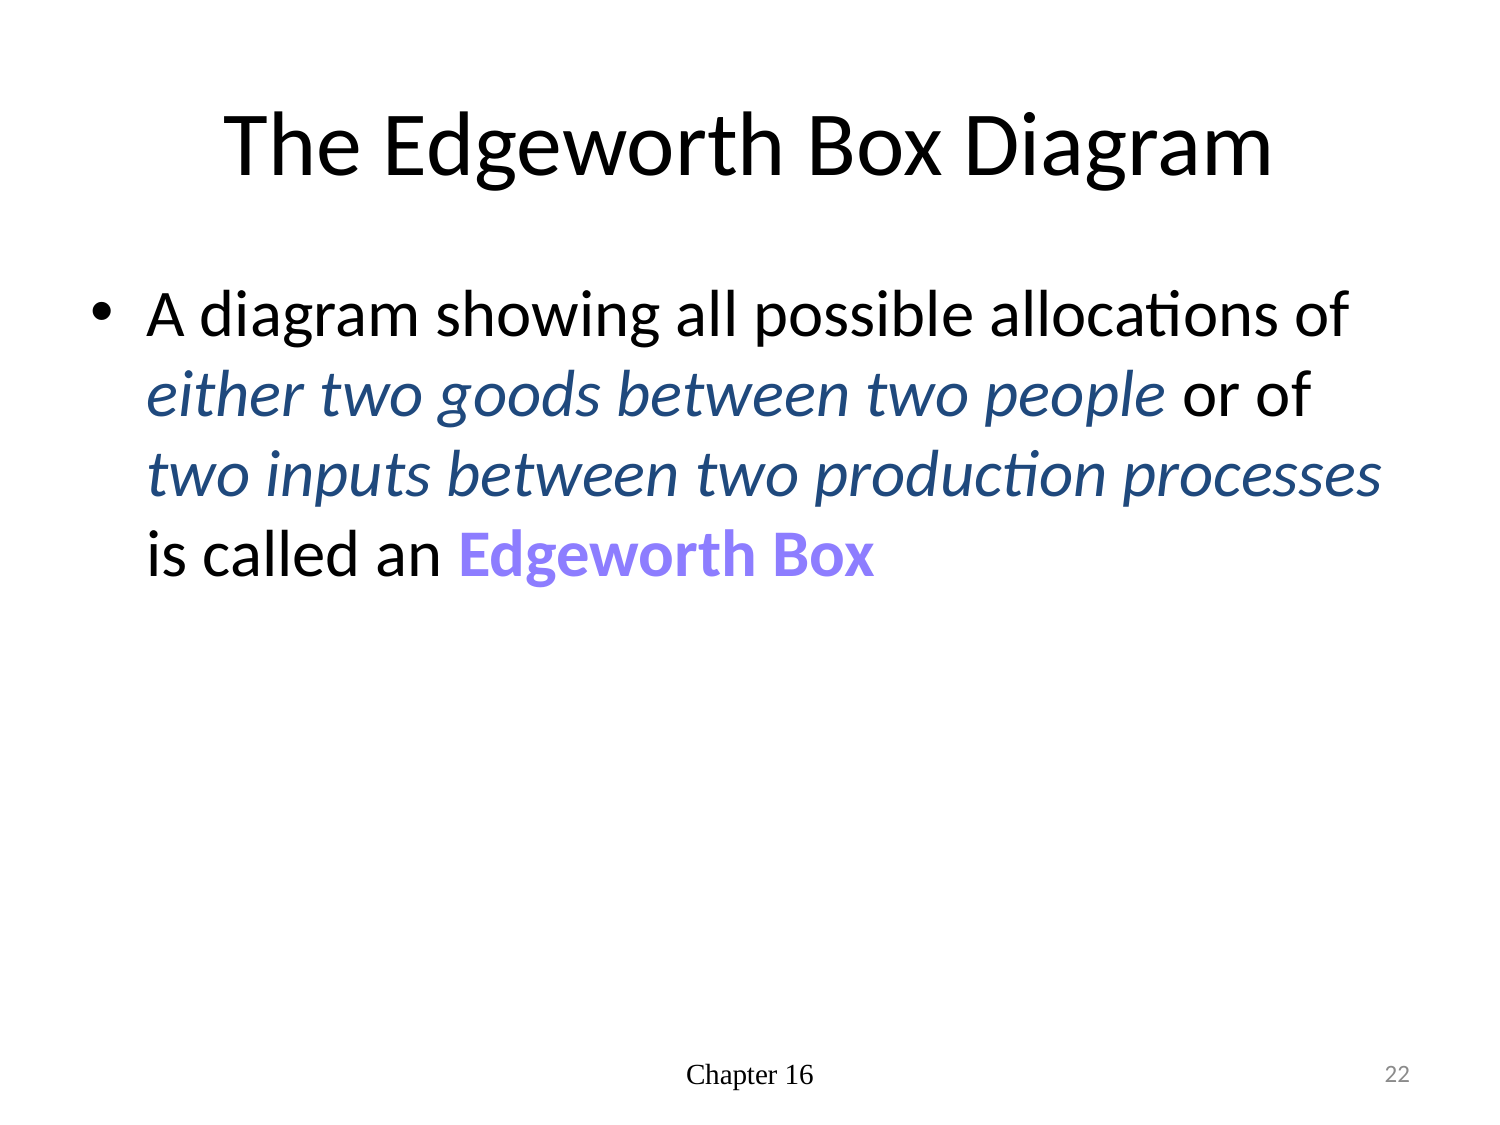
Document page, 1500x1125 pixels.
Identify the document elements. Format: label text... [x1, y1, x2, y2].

footer Chapter 16 [512, 1042, 988, 1103]
title The Edgeworth Box Diagram [75, 45, 1425, 233]
slide_number 22 [1074, 1042, 1425, 1103]
list A diagram showing all possible allocations of either two goods between two people or of two inputs between two production processes is called an Edgeworth Box [75, 262, 1425, 1005]
